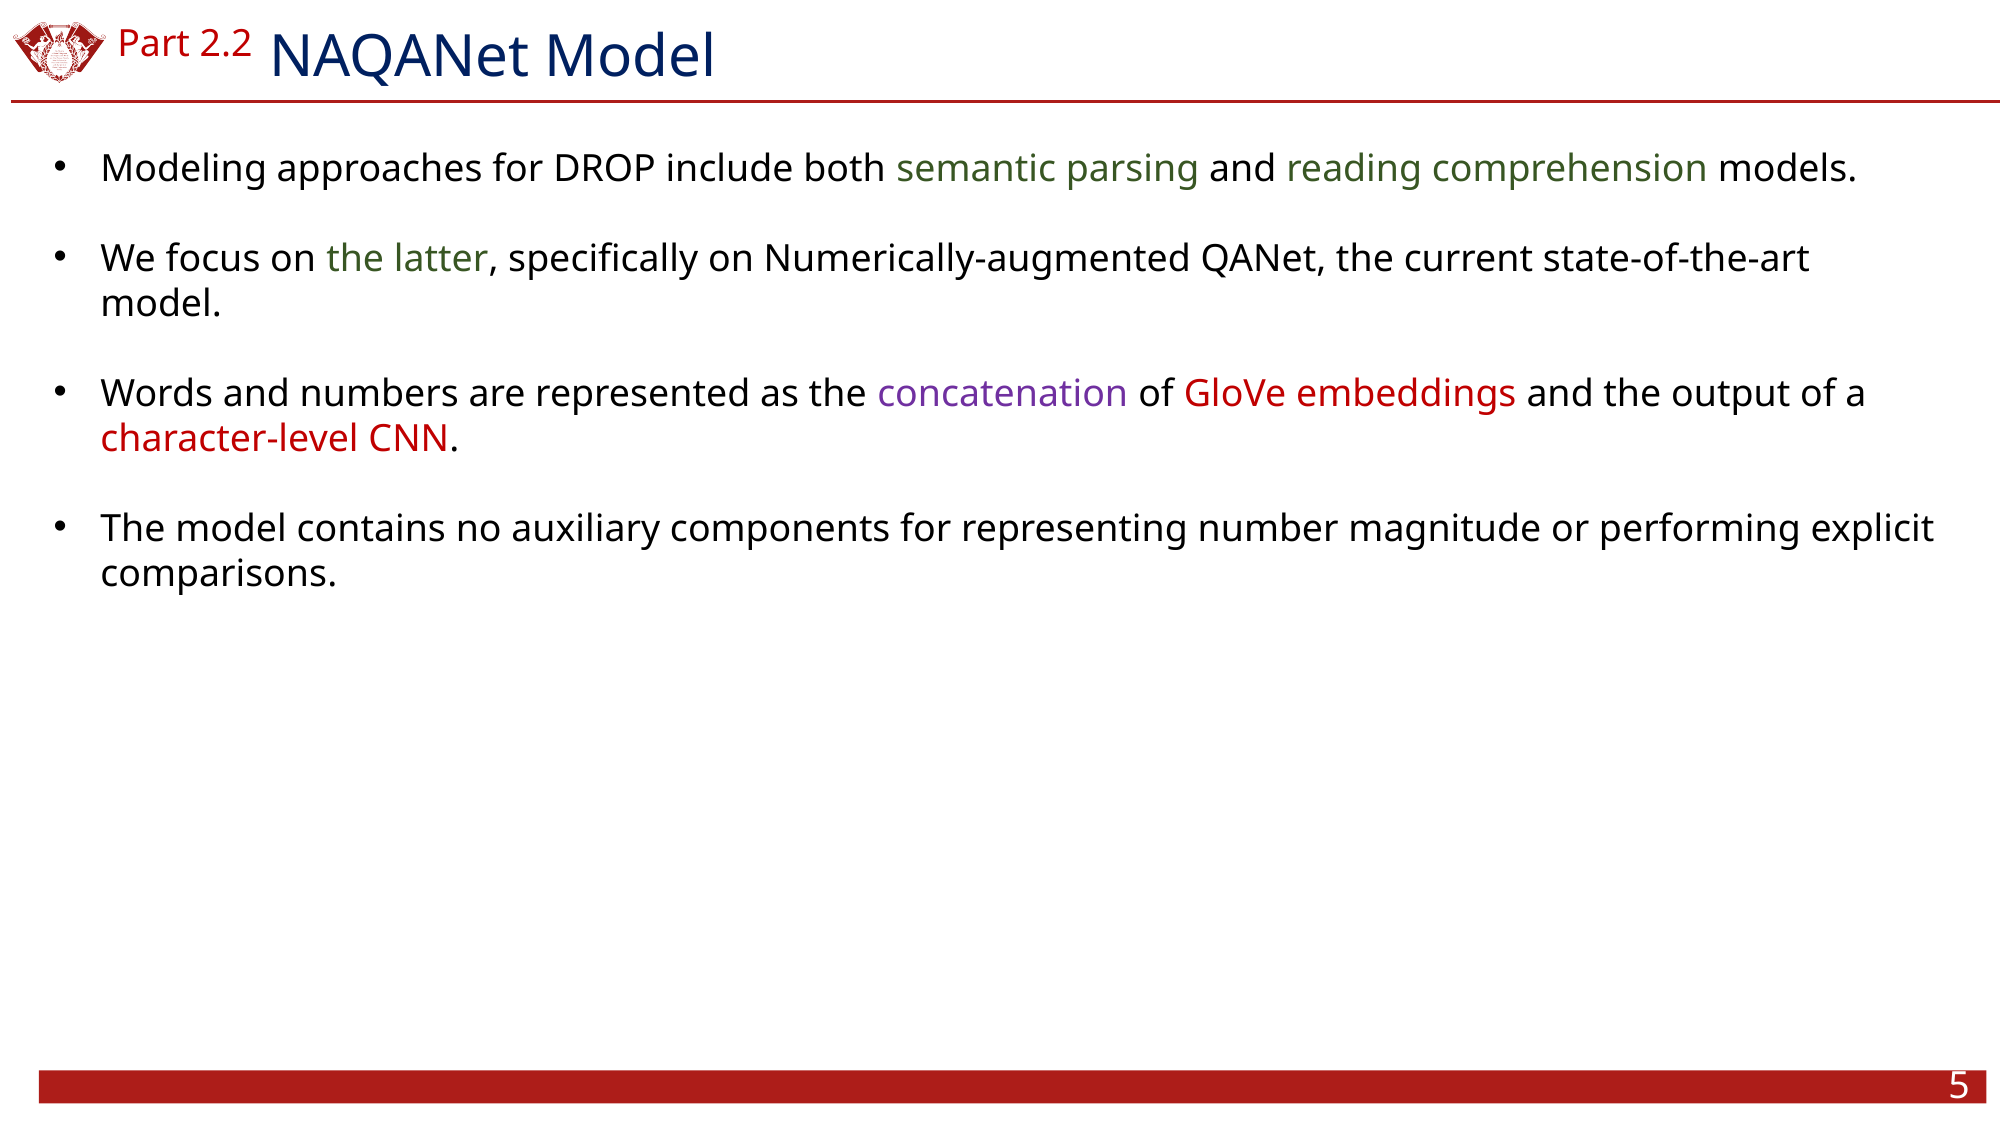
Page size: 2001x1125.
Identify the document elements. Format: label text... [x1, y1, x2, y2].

text_box [38, 1069, 1933, 1104]
text_box Part 2.2 [102, 11, 319, 72]
text_box Modeling approaches for DROP include both semantic parsing and reading comprehension models. We focus on the latter, specifically on Numerically-augmented QANet, the current state-of-the-art model. Words and numbers are represented as the concatenation of GloVe embeddings and the output of a character-level CNN. The model contains no auxiliary components for representing number magnitude or performing explicit comparisons. [38, 136, 1956, 556]
text_box 5 [1933, 1054, 1981, 1114]
text_box [1981, 1069, 1987, 1104]
text_box NAQANet Model [254, 10, 2000, 96]
picture [13, 22, 106, 83]
